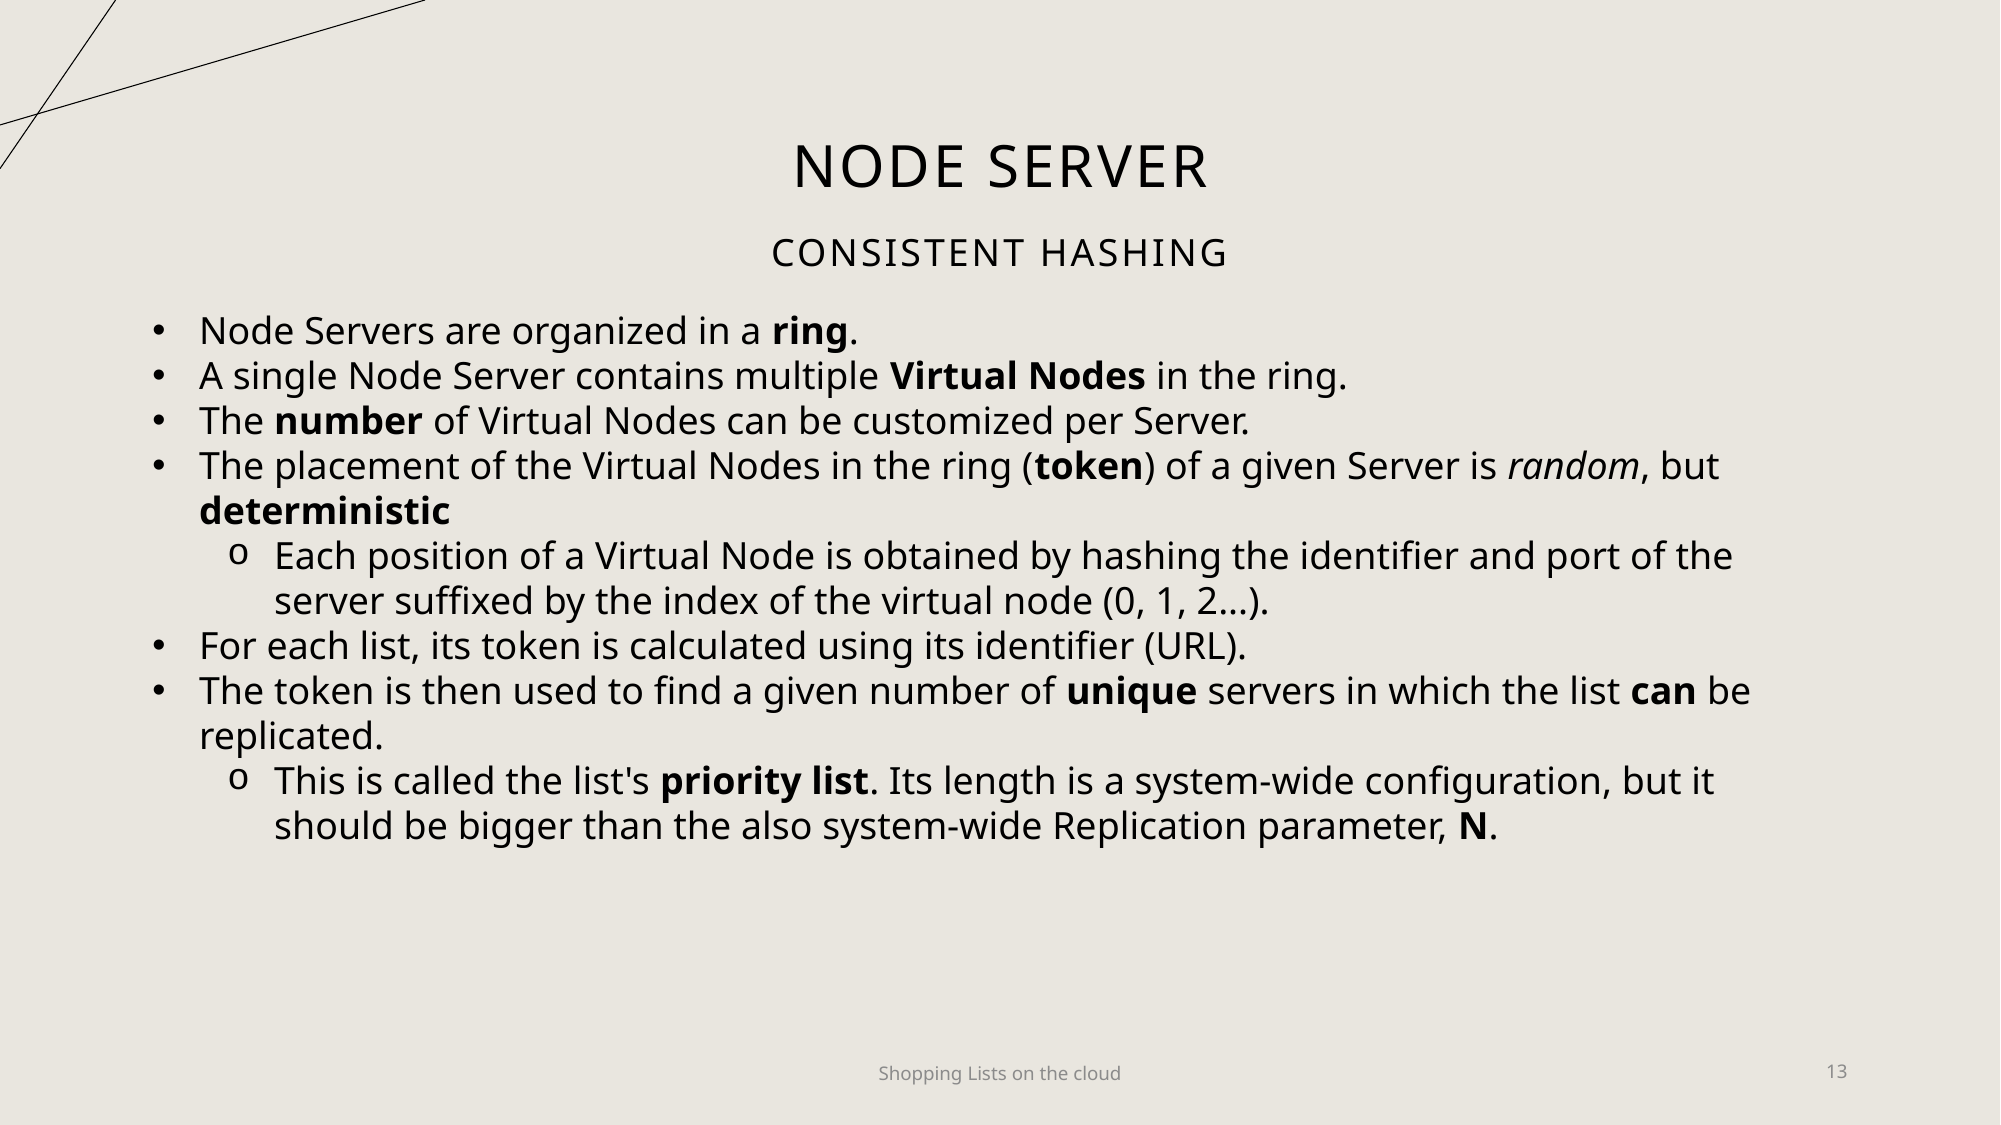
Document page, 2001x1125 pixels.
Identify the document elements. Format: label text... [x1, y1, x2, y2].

footer Shopping Lists on the cloud [662, 1042, 1338, 1103]
text_box Consistent hashinG [136, 146, 1862, 364]
title NODE SERVER [137, 59, 1863, 278]
slide_number 13 [1412, 1042, 1863, 1103]
text_box Node Servers are organized in a ring. A single Node Server contains multiple Virtual Nodes in the ring. The number of Virtual Nodes can be customized per Server. The placement of the Virtual Nodes in the ring (token) of a given Server is random, but deterministic Each position of a Virtual Node is obtained by hashing the identifier and port of the server suffixed by the index of the virtual node (0, 1, 2...). For each list, its token is calculated using its identifier (URL). The token is then used to find a given number of unique servers in which the list can be replicated. This is called the list's priority list. Its length is a system-wide configuration, but it should be bigger than the also system-wide Replication parameter, N. [137, 364, 1831, 945]
